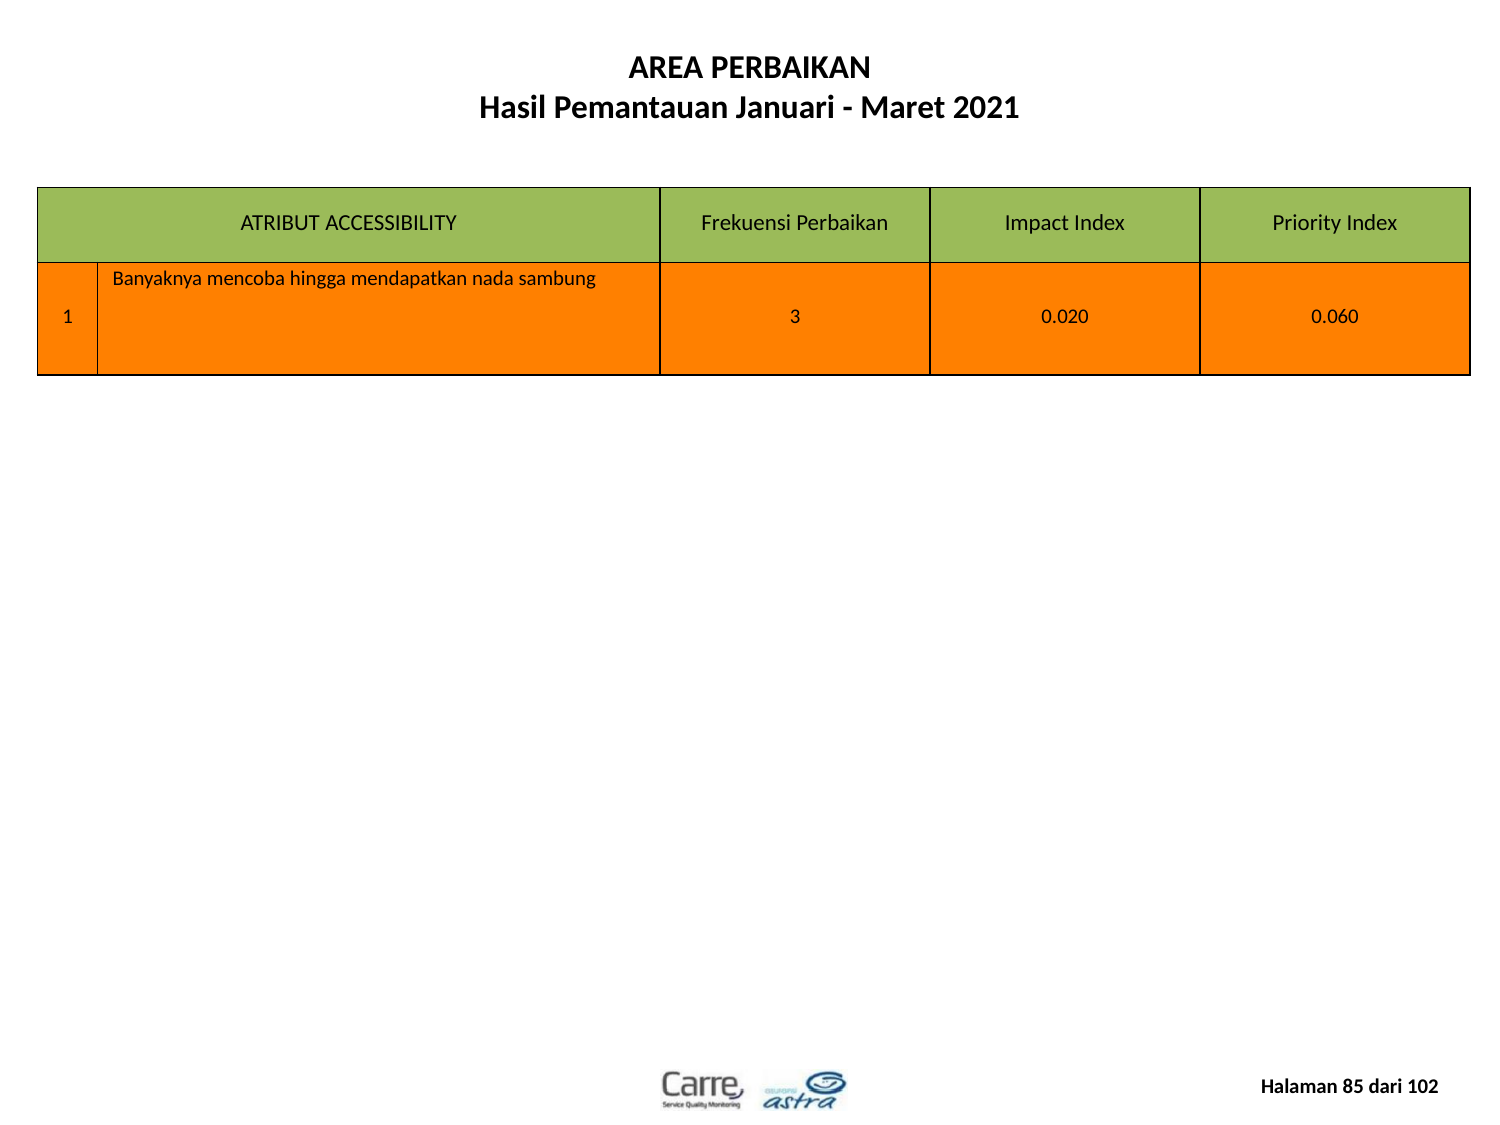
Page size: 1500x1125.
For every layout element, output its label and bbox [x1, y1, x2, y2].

table_header [931, 188, 1199, 262]
table_cell [1201, 263, 1469, 374]
text_box [1246, 1065, 1454, 1105]
table_cell [661, 263, 929, 374]
table_cell [38, 263, 97, 374]
table_header [1201, 188, 1469, 262]
table_cell [931, 263, 1199, 374]
picture [659, 1064, 848, 1118]
table_header [38, 188, 659, 262]
text_box [464, 37, 1036, 132]
table_header [661, 188, 929, 262]
table_cell [98, 263, 659, 374]
